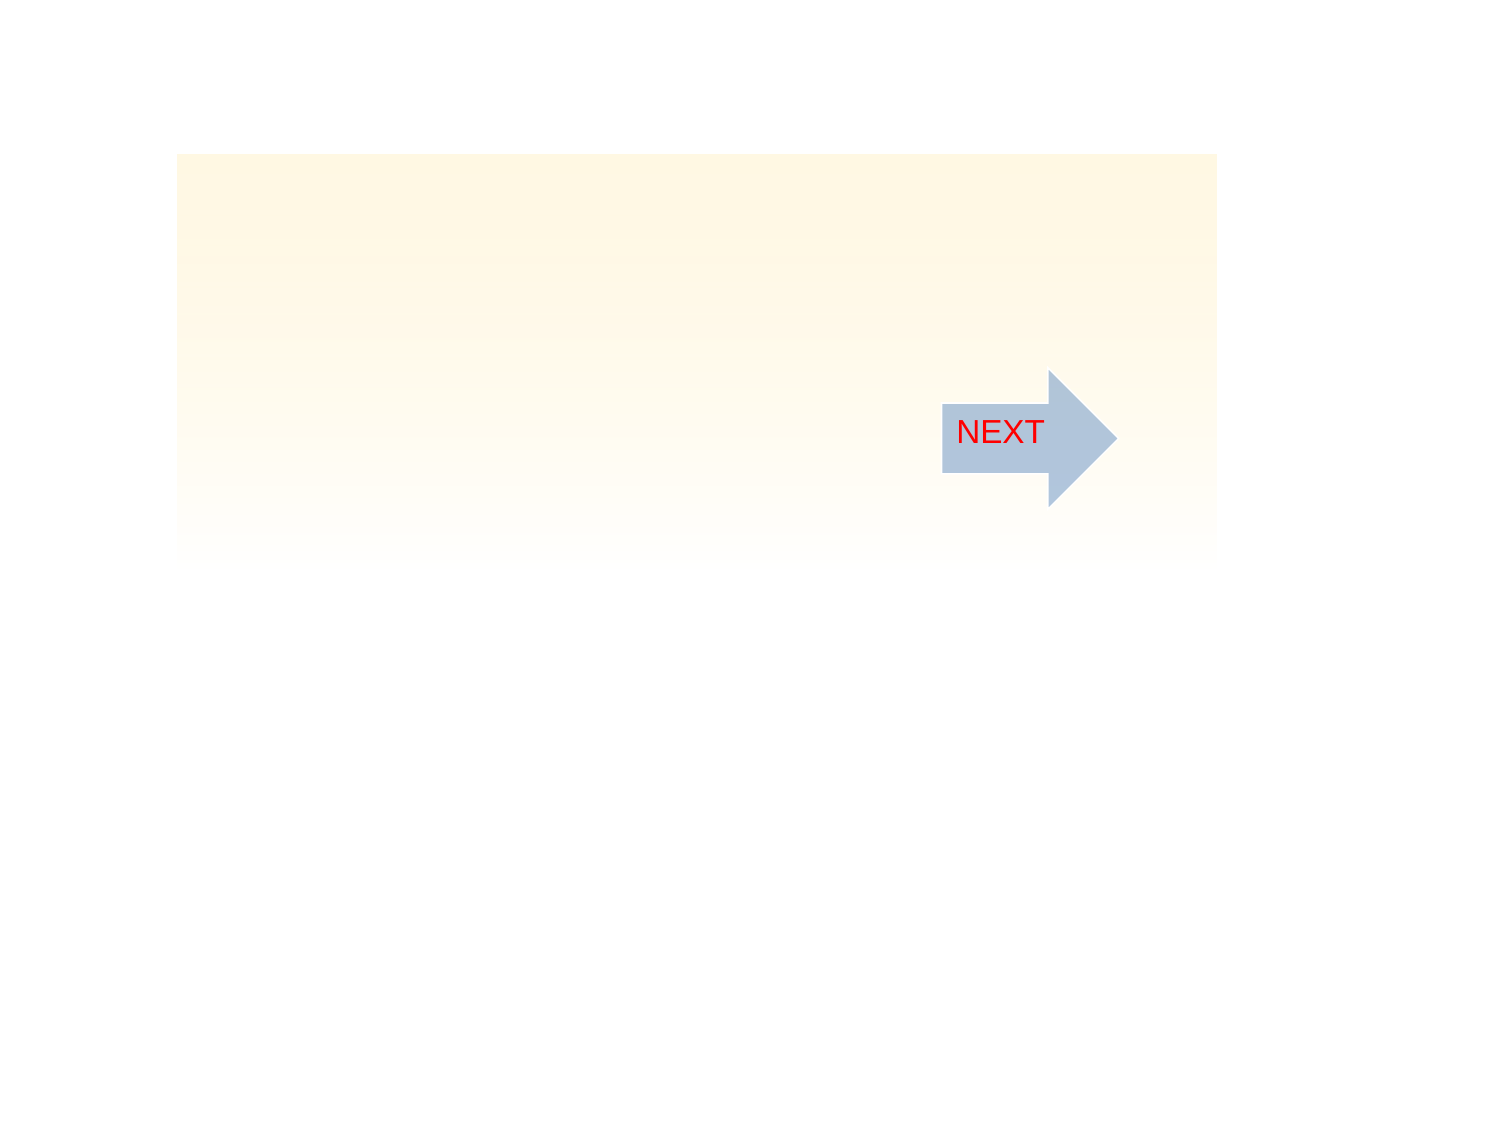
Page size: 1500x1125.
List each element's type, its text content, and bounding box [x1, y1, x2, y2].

text_box NEXT [941, 367, 1119, 510]
text_box [176, 153, 1219, 571]
